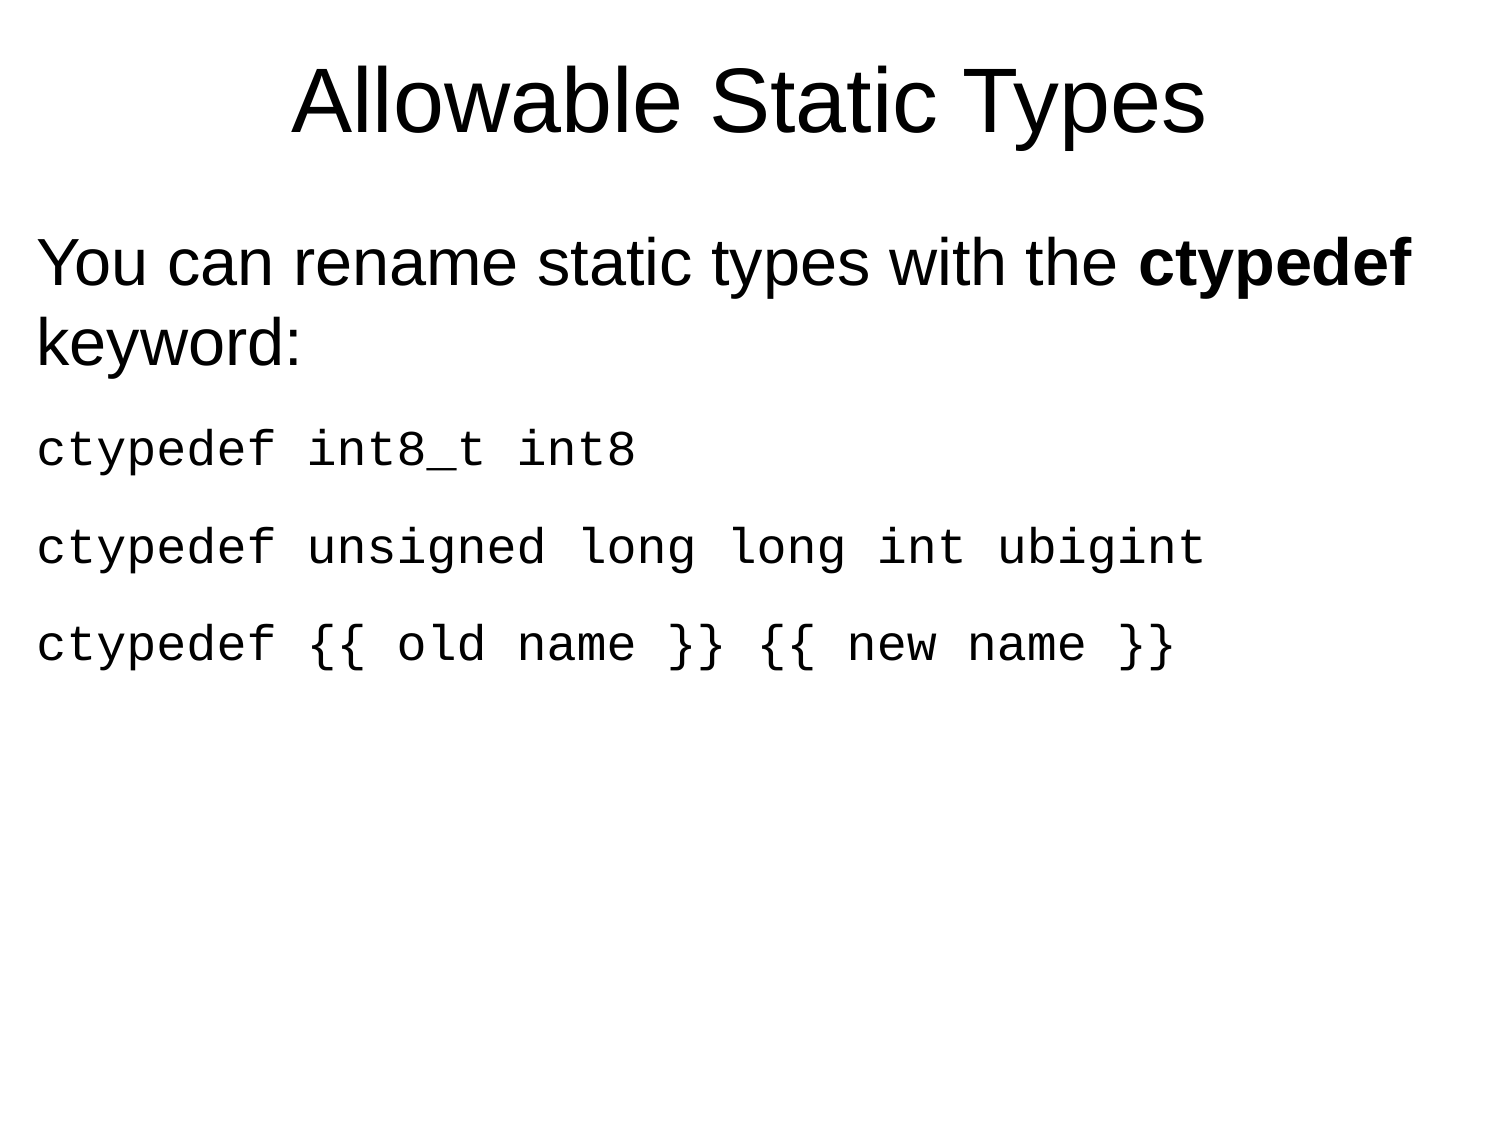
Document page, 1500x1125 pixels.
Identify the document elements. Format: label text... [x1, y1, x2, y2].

title Allowable Static Types [75, 1, 1425, 190]
list You can rename static types with the ctypedef keyword: ctypedef int8_t int8 ctypedef unsigned long long int ubigint ctypedef {{ old name }} {{ new name }} [21, 210, 1478, 1100]
